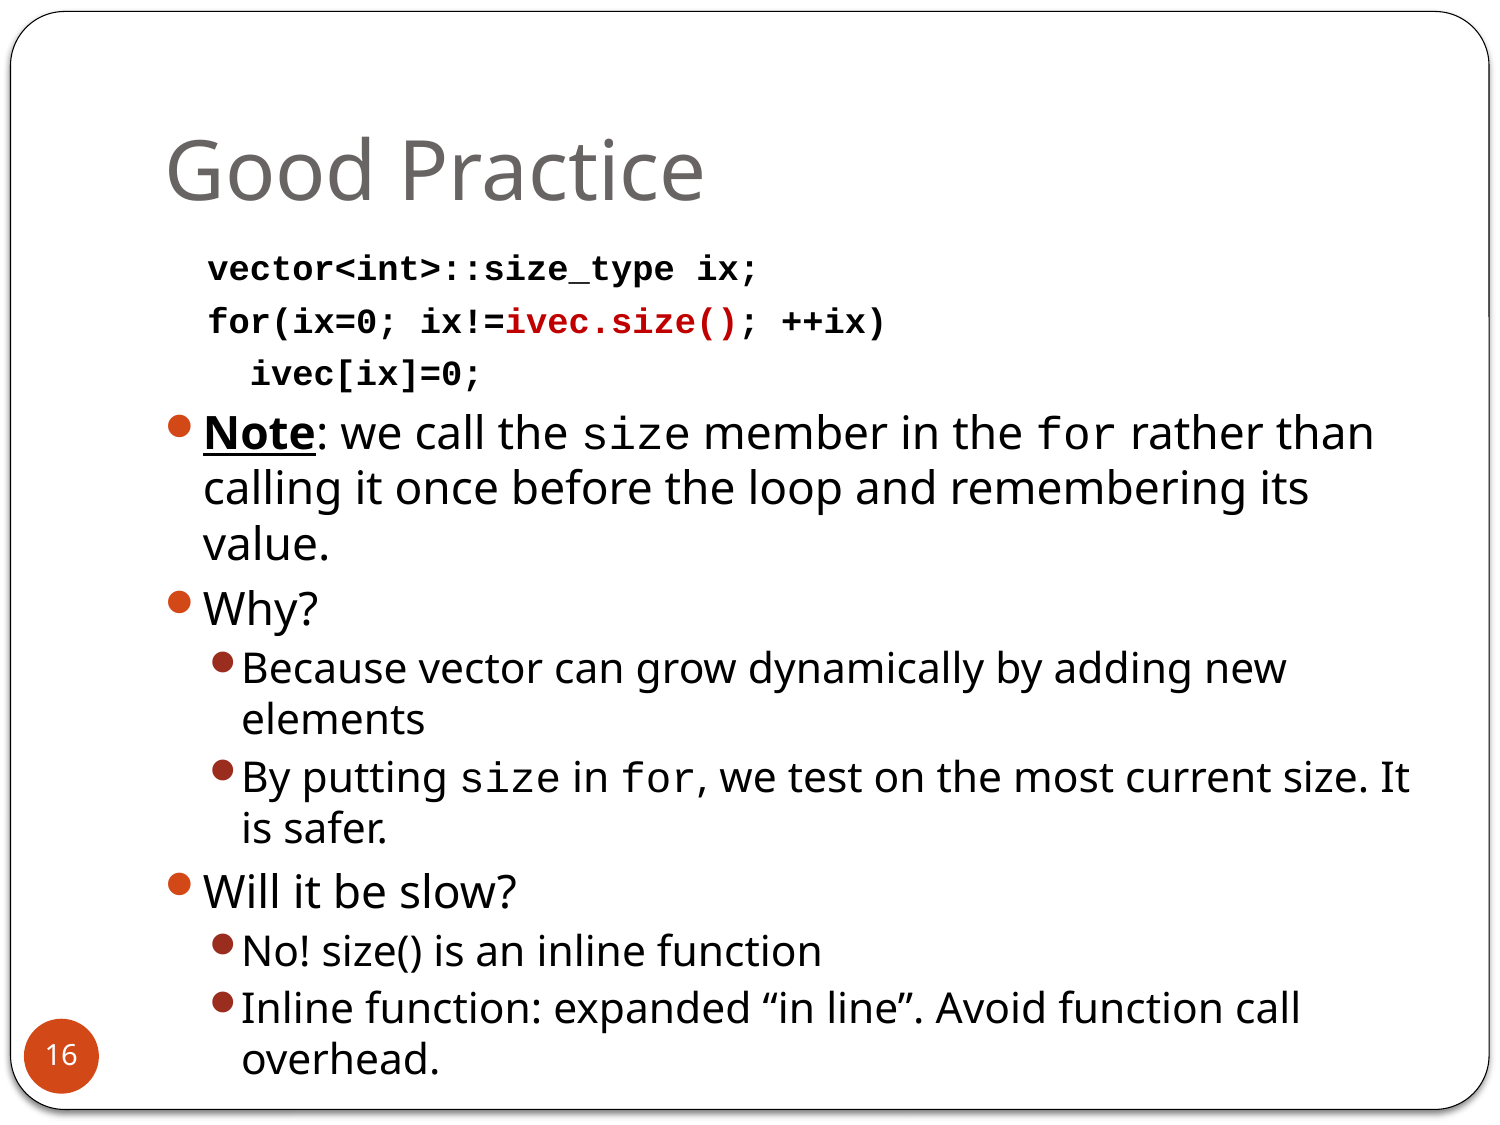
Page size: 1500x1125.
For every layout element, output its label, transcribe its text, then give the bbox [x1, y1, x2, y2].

slide_number 16 [23, 1018, 99, 1094]
title Good Practice [150, 45, 1425, 233]
list vector<int>::size_type ix; for(ix=0; ix!=ivec.size(); ++ix) ivec[ix]=0; Note: we call the size member in the for rather than calling it once before the loop and remembering its value. Why? Because vector can grow dynamically by adding new elements By putting size in for, we test on the most current size. It is safer. Will it be slow? No! size() is an inline function Inline function: expanded “in line”. Avoid function call overhead. [150, 237, 1438, 1100]
